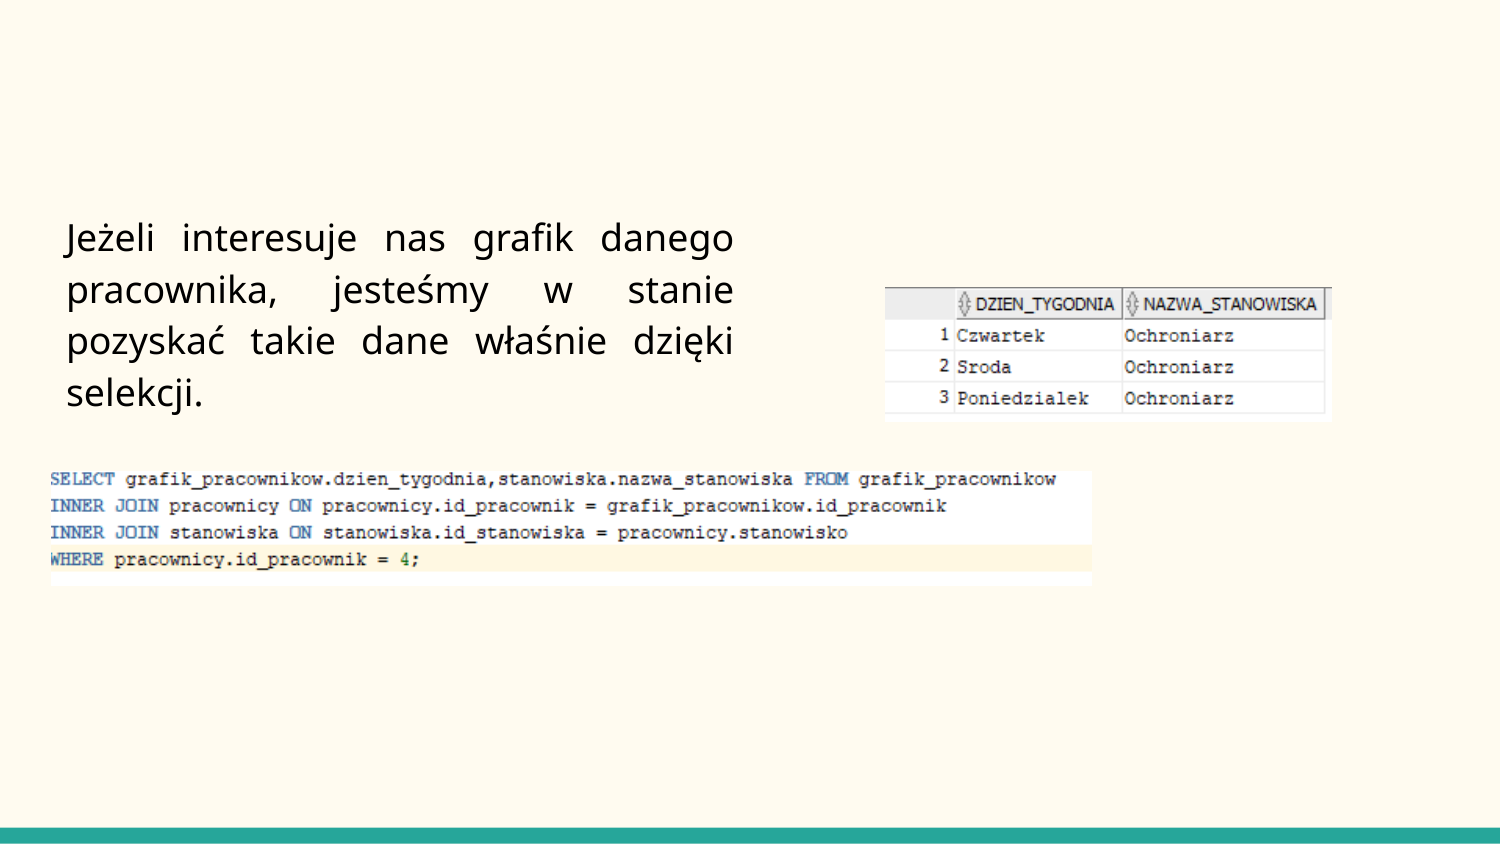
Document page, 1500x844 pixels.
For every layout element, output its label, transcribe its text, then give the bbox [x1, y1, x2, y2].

picture [885, 287, 1332, 423]
list Jeżeli interesuje nas grafik danego pracownika, jesteśmy w stanie pozyskać takie dane właśnie dzięki selekcji. [51, 192, 750, 464]
picture [50, 471, 1092, 587]
